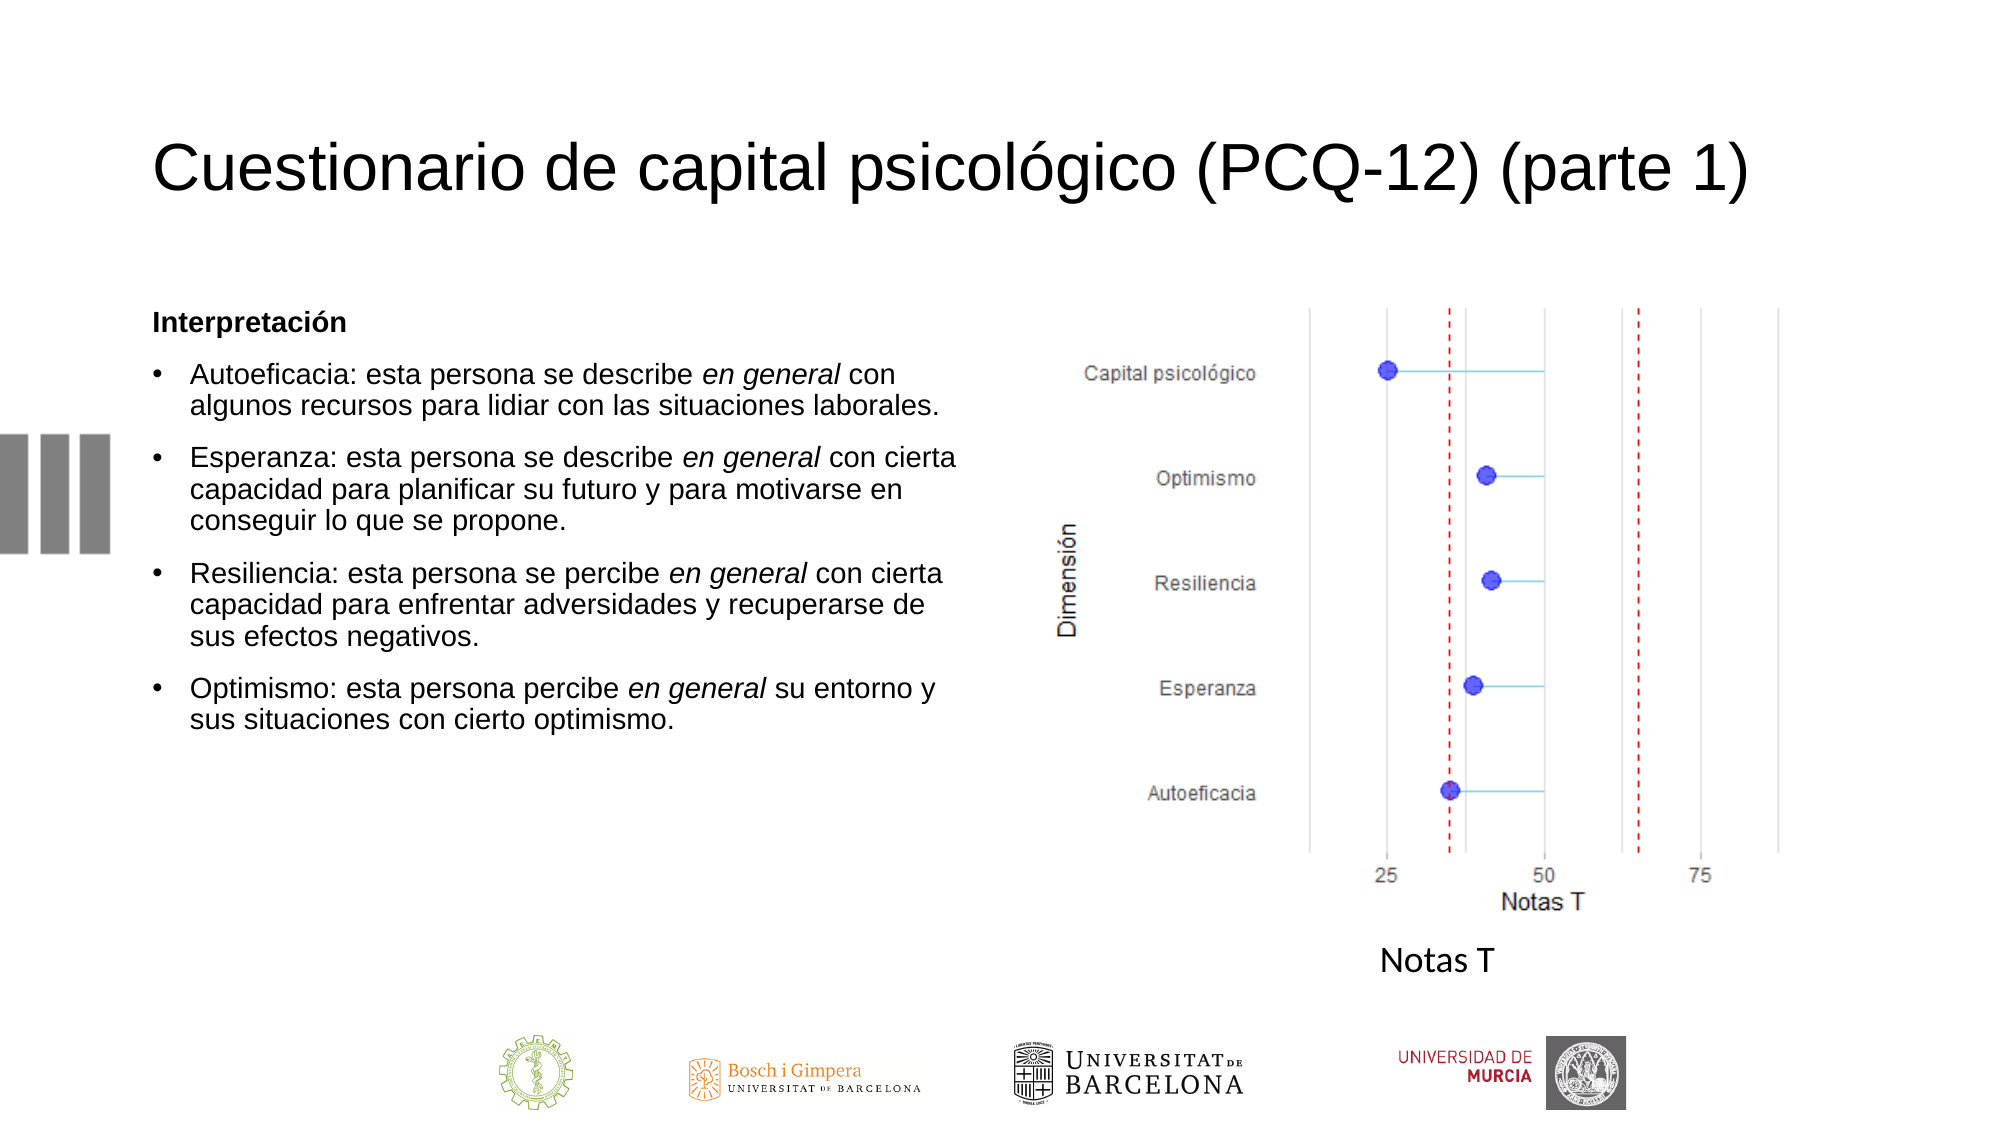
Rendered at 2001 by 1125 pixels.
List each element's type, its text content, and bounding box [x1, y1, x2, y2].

picture [1331, 1036, 1627, 1110]
picture [0, 420, 123, 563]
picture [1014, 1042, 1243, 1105]
list Interpretación Autoeficacia: esta persona se describe en general con algunos recursos para lidiar con las situaciones laborales. Esperanza: esta persona se describe en general con cierta capacidad para planificar su futuro y para motivarse en conseguir lo que se propone. Resiliencia: esta persona se percibe en general con cierta capacidad para enfrentar adversidades y recuperarse de sus efectos negativos. Optimismo: esta persona percibe en general su entorno y sus situaciones con cierto optimismo. [137, 299, 988, 1014]
picture [684, 1031, 926, 1125]
picture [499, 1035, 573, 1110]
title Cuestionario de capital psicológico (PCQ-12) (parte 1) [137, 59, 1863, 278]
text_box Notas T [1012, 927, 1863, 1011]
picture [1043, 297, 1832, 928]
